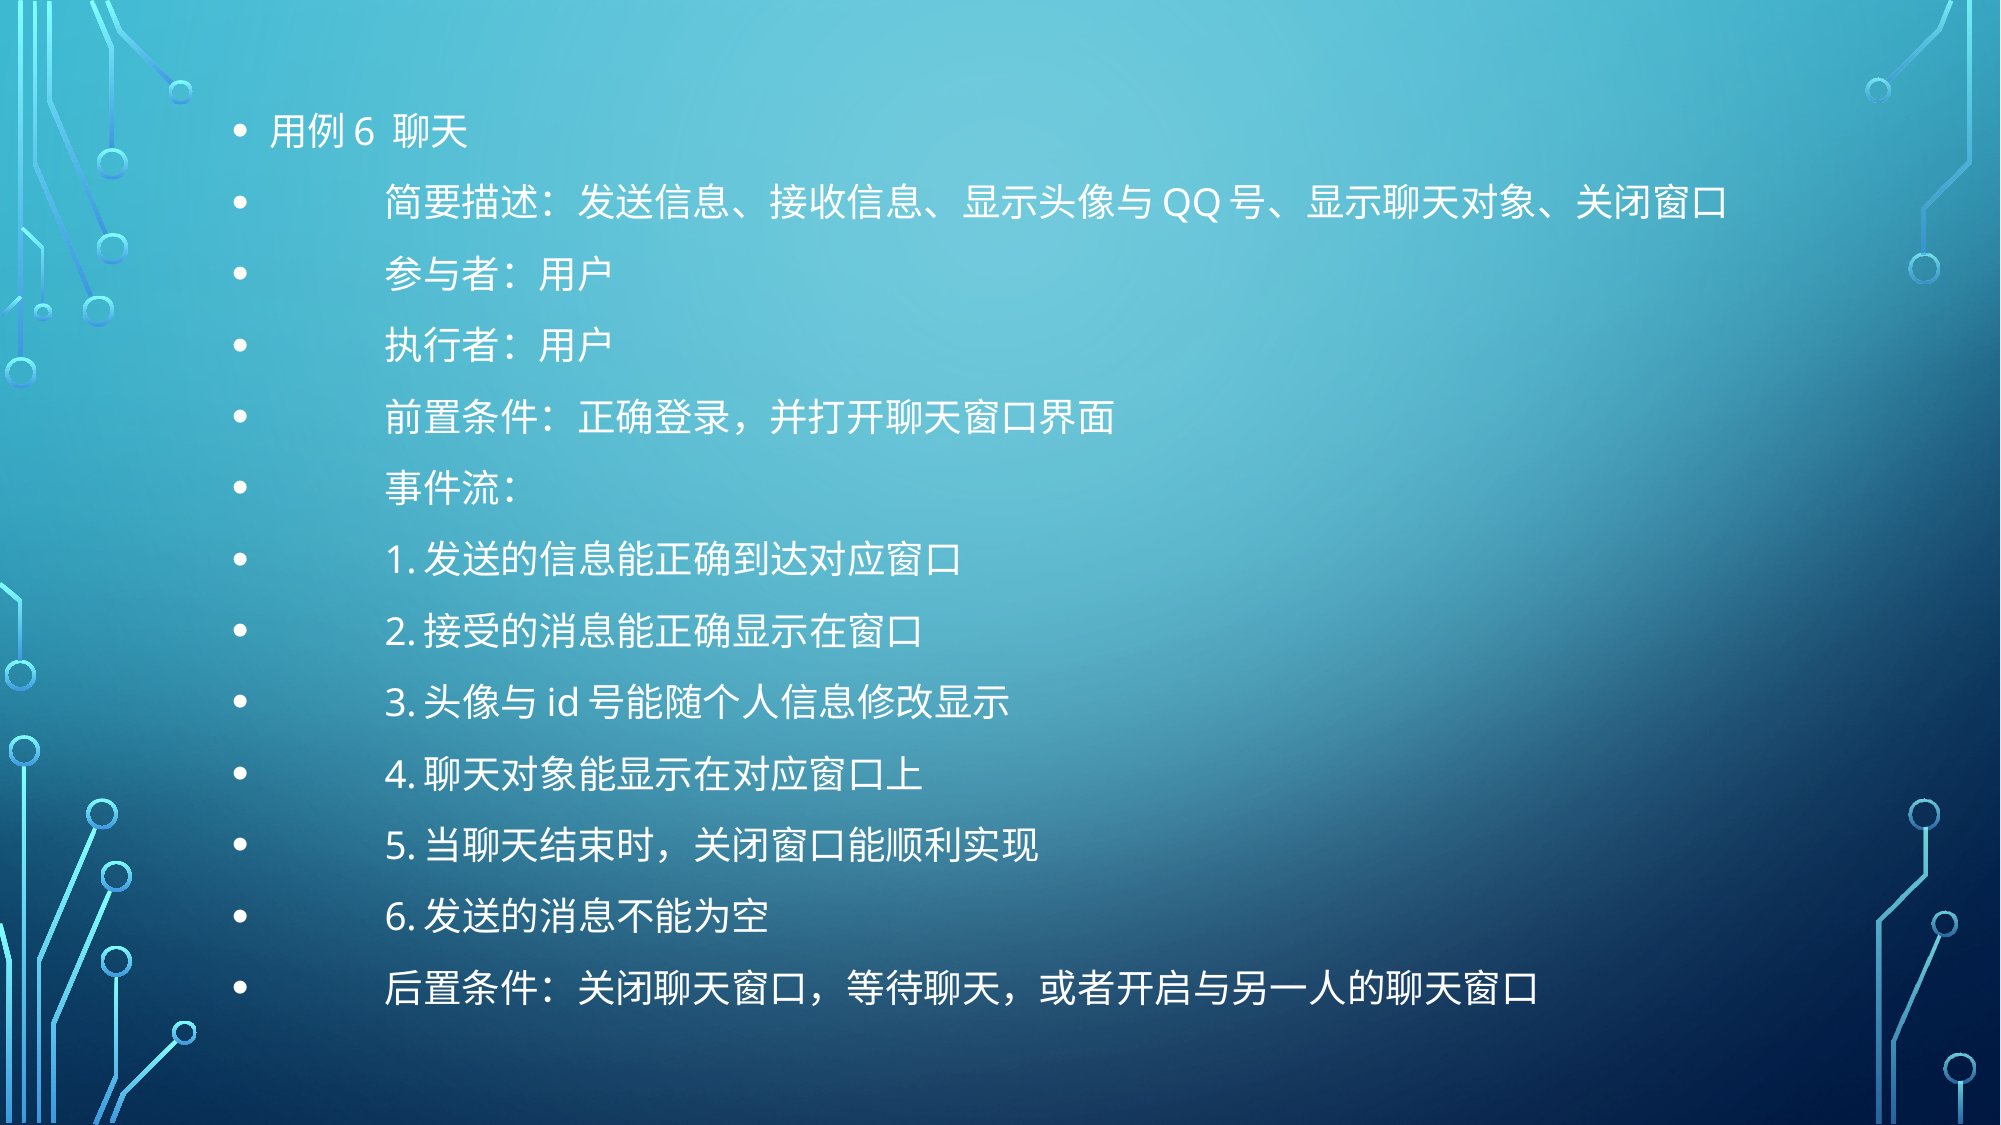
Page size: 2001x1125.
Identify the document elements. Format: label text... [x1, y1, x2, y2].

list 用例6 聊天 简要描述：发送信息、接收信息、显示头像与QQ号、显示聊天对象、关闭窗口 参与者：用户 执行者：用户 前置条件：正确登录，并打开聊天窗口界面 事件流： 1.发送的信息能正确到达对应窗口 2.接受的消息能正确显示在窗口 3.头像与id号能随个人信息修改显示 4.聊天对象能显示在对应窗口上 5.当聊天结束时，关闭窗口能顺利实现 6.发送的消息不能为空 后置条件：关闭聊天窗口，等待聊天，或者开启与另一人的聊天窗口 [216, 90, 1820, 1026]
